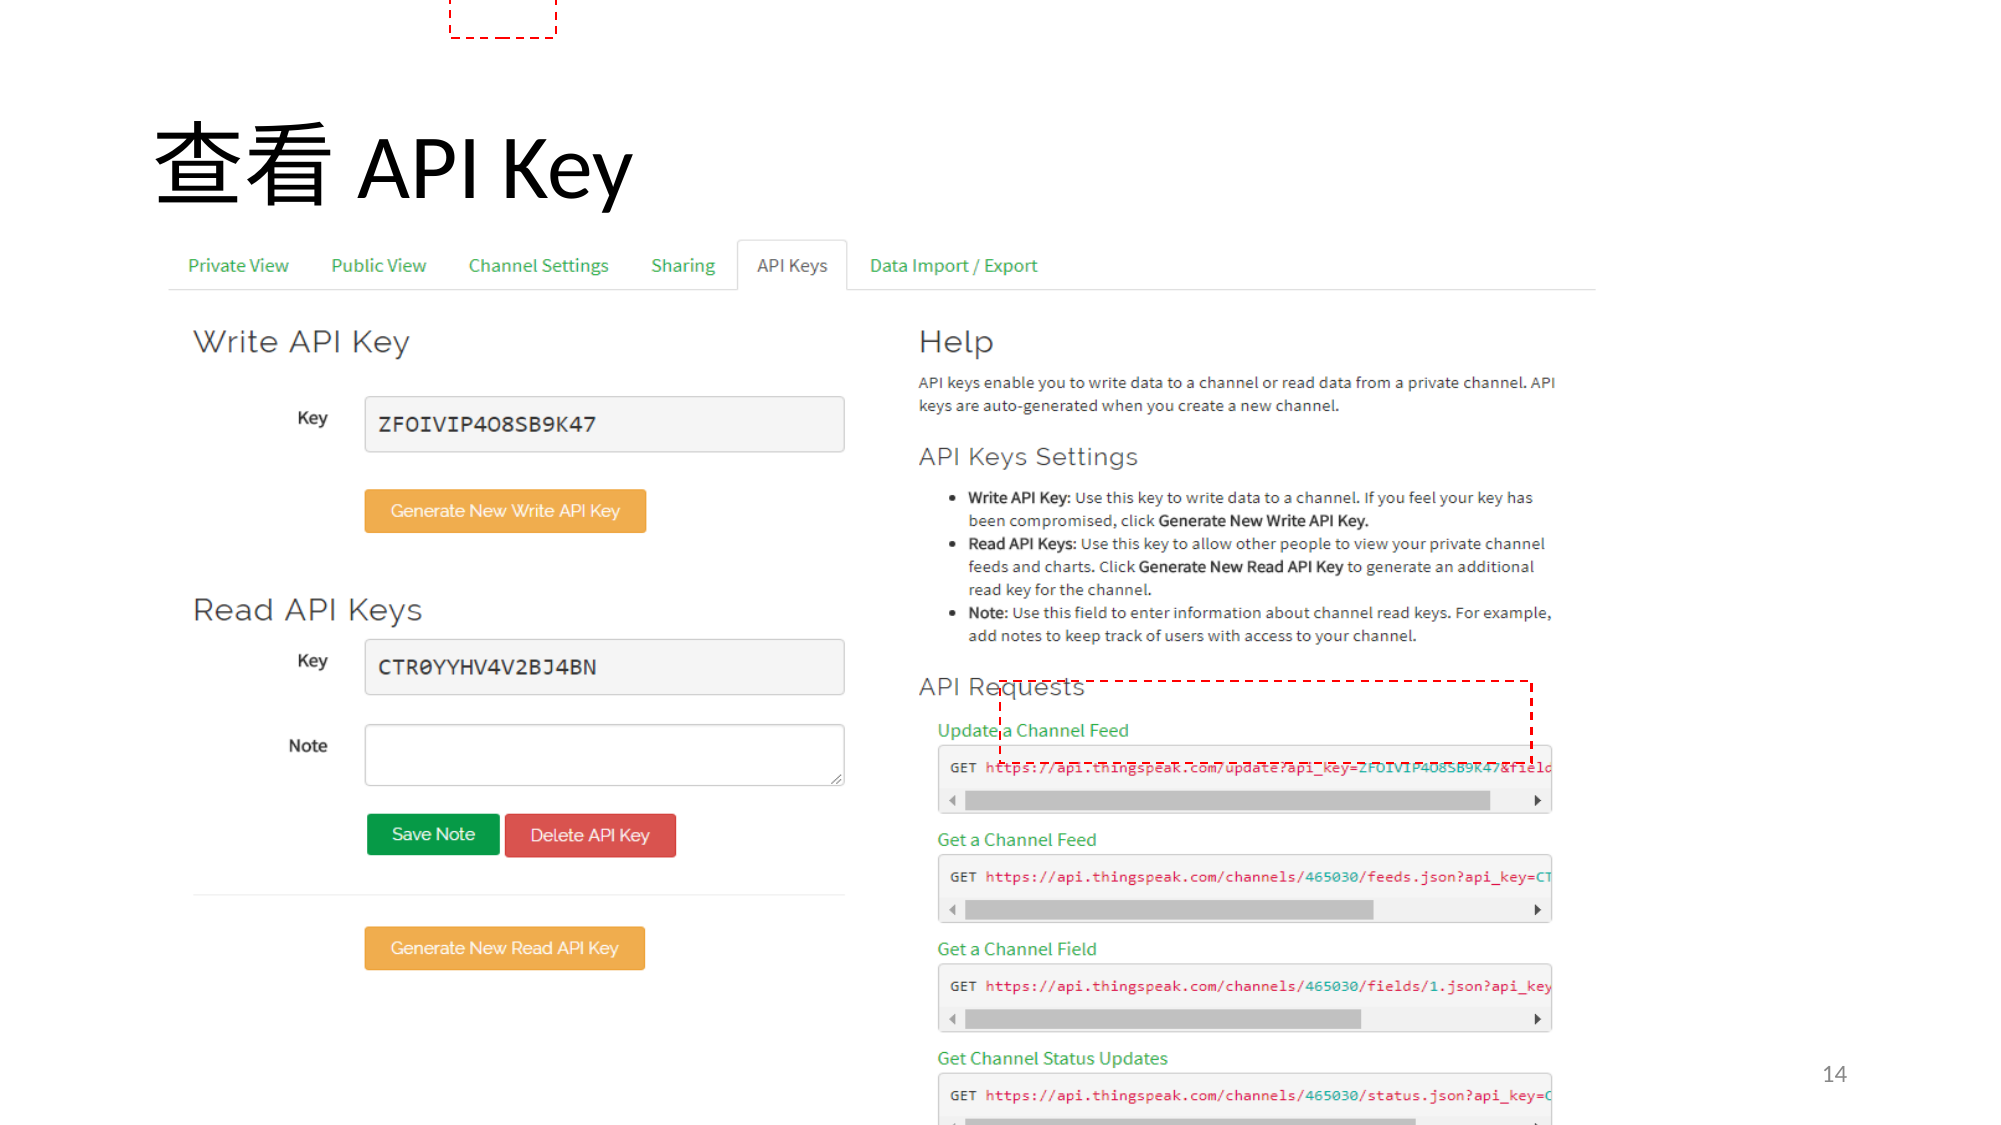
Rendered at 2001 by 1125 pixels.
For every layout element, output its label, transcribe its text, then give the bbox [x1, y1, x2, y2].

title 查看API Key [137, 59, 1863, 278]
picture [160, 227, 1602, 1125]
text_box [449, 0, 557, 38]
slide_number ‹#› [1604, 1042, 1863, 1103]
